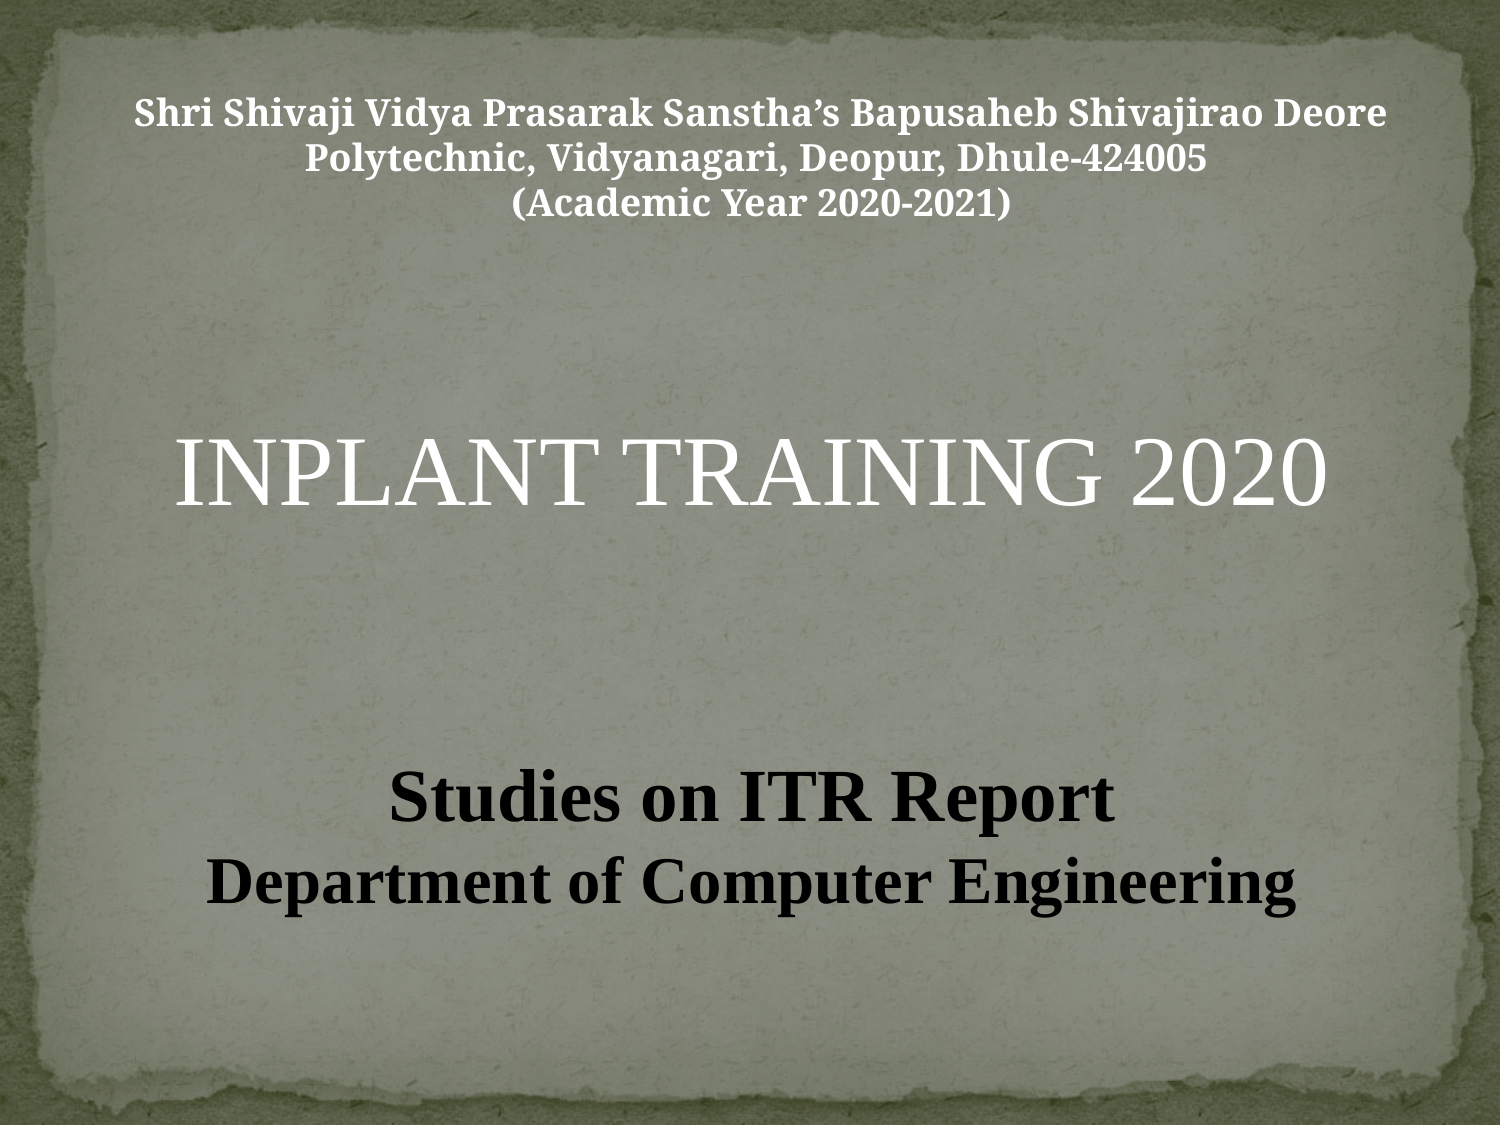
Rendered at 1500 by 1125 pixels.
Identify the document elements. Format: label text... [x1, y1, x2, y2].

text_box Shri Shivaji Vidya Prasarak Sanstha’s Bapusaheb Shivajirao Deore Polytechnic, Vidyanagari, Deopur, Dhule-424005 (Academic Year 2020-2021) [58, 81, 1465, 232]
text_box INPLANT TRAINING 2020 [158, 398, 1346, 534]
text_box Studies on ITR Report Department of Computer Engineering [191, 739, 1314, 925]
